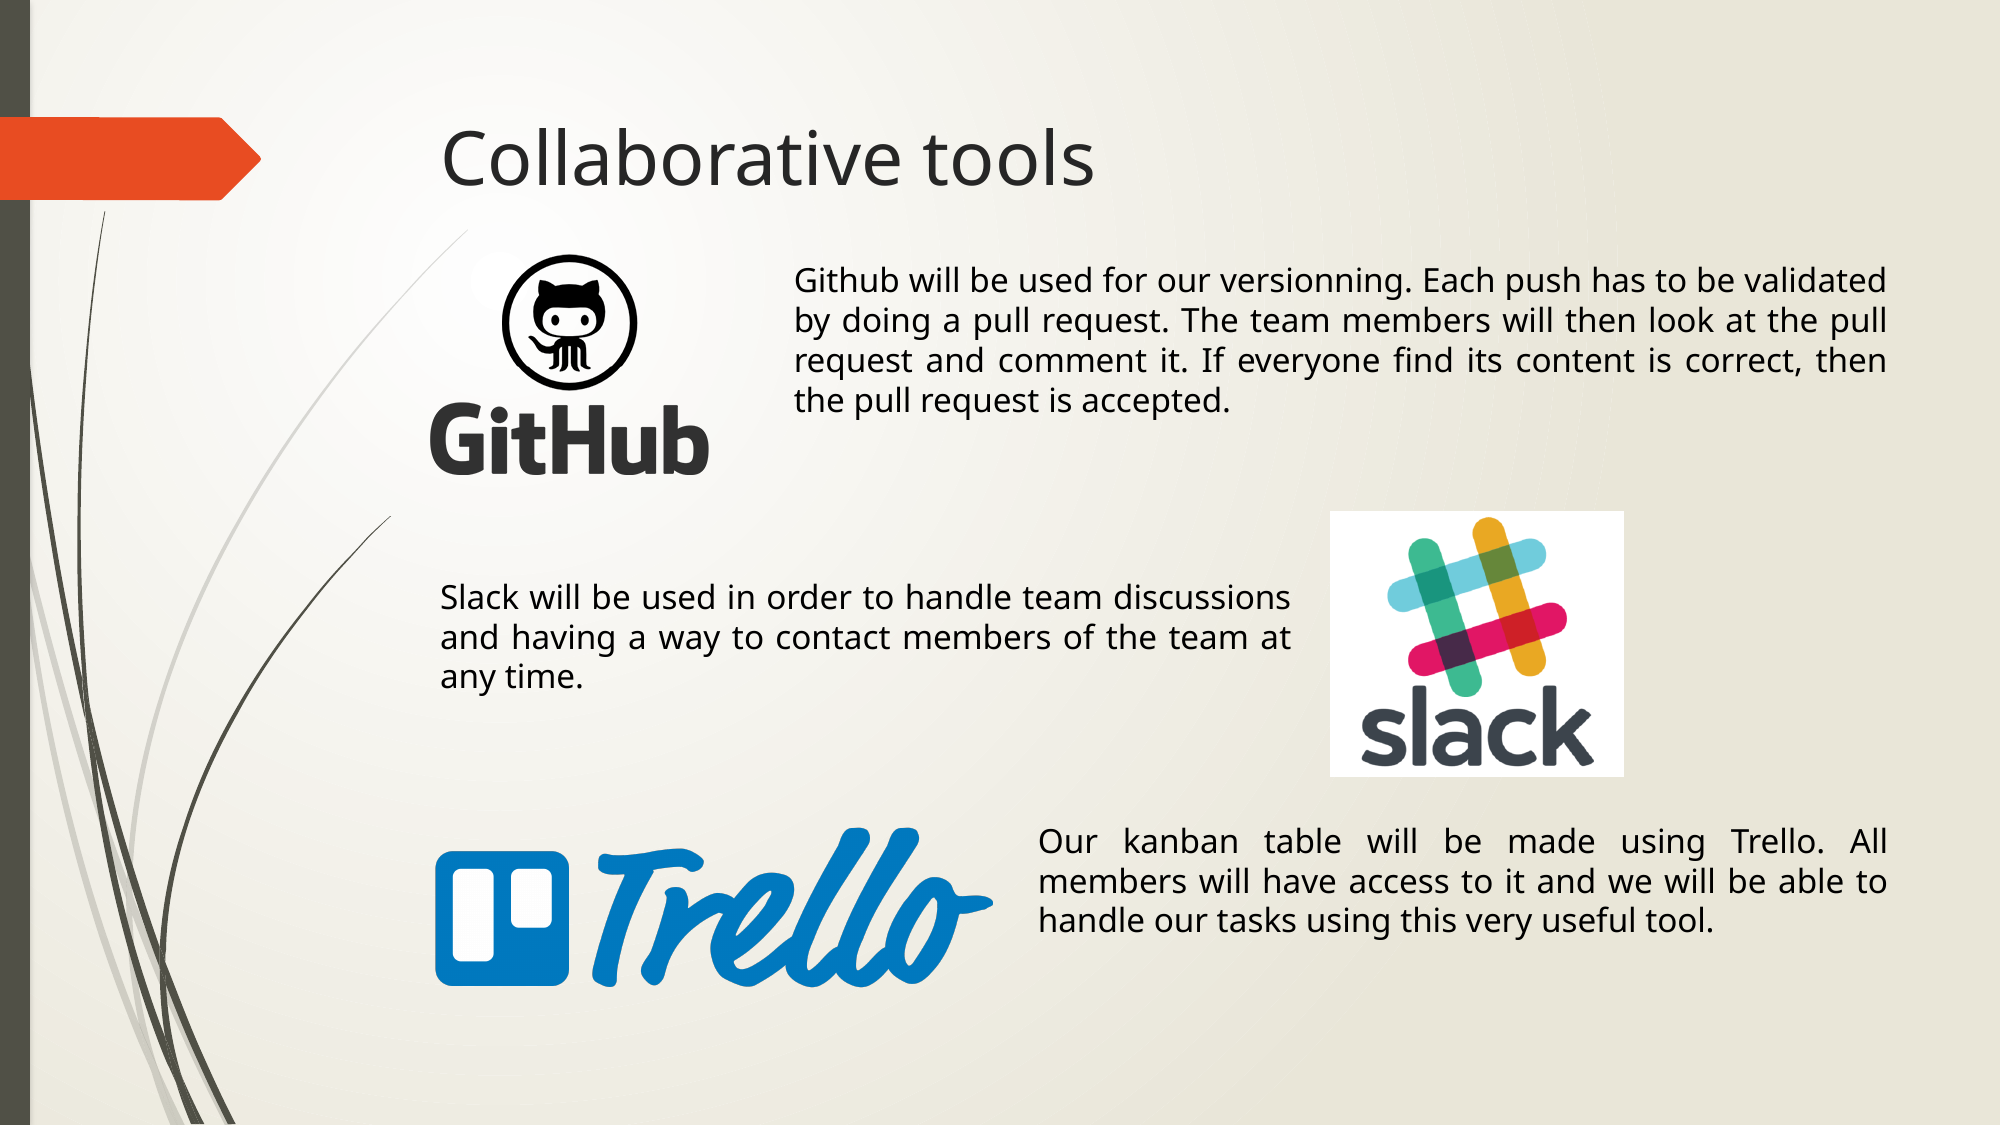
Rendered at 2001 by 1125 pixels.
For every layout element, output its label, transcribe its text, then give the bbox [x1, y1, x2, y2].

picture [402, 827, 994, 1010]
picture [370, 239, 767, 494]
text_box Github will be used for our versionning. Each push has to be validated by doing a pull request. The team members will then look at the pull request and comment it. If everyone find its content is correct, then the pull request is accepted. [779, 251, 1905, 427]
title Collaborative tools [425, 102, 1888, 313]
text_box Slack will be used in order to handle team discussions and having a way to contact members of the team at any time. [425, 568, 1308, 703]
text_box Our kanban table will be made using Trello. All members will have access to it and we will be able to handle our tasks using this very useful tool. [1023, 812, 1905, 947]
picture [1329, 511, 1624, 778]
